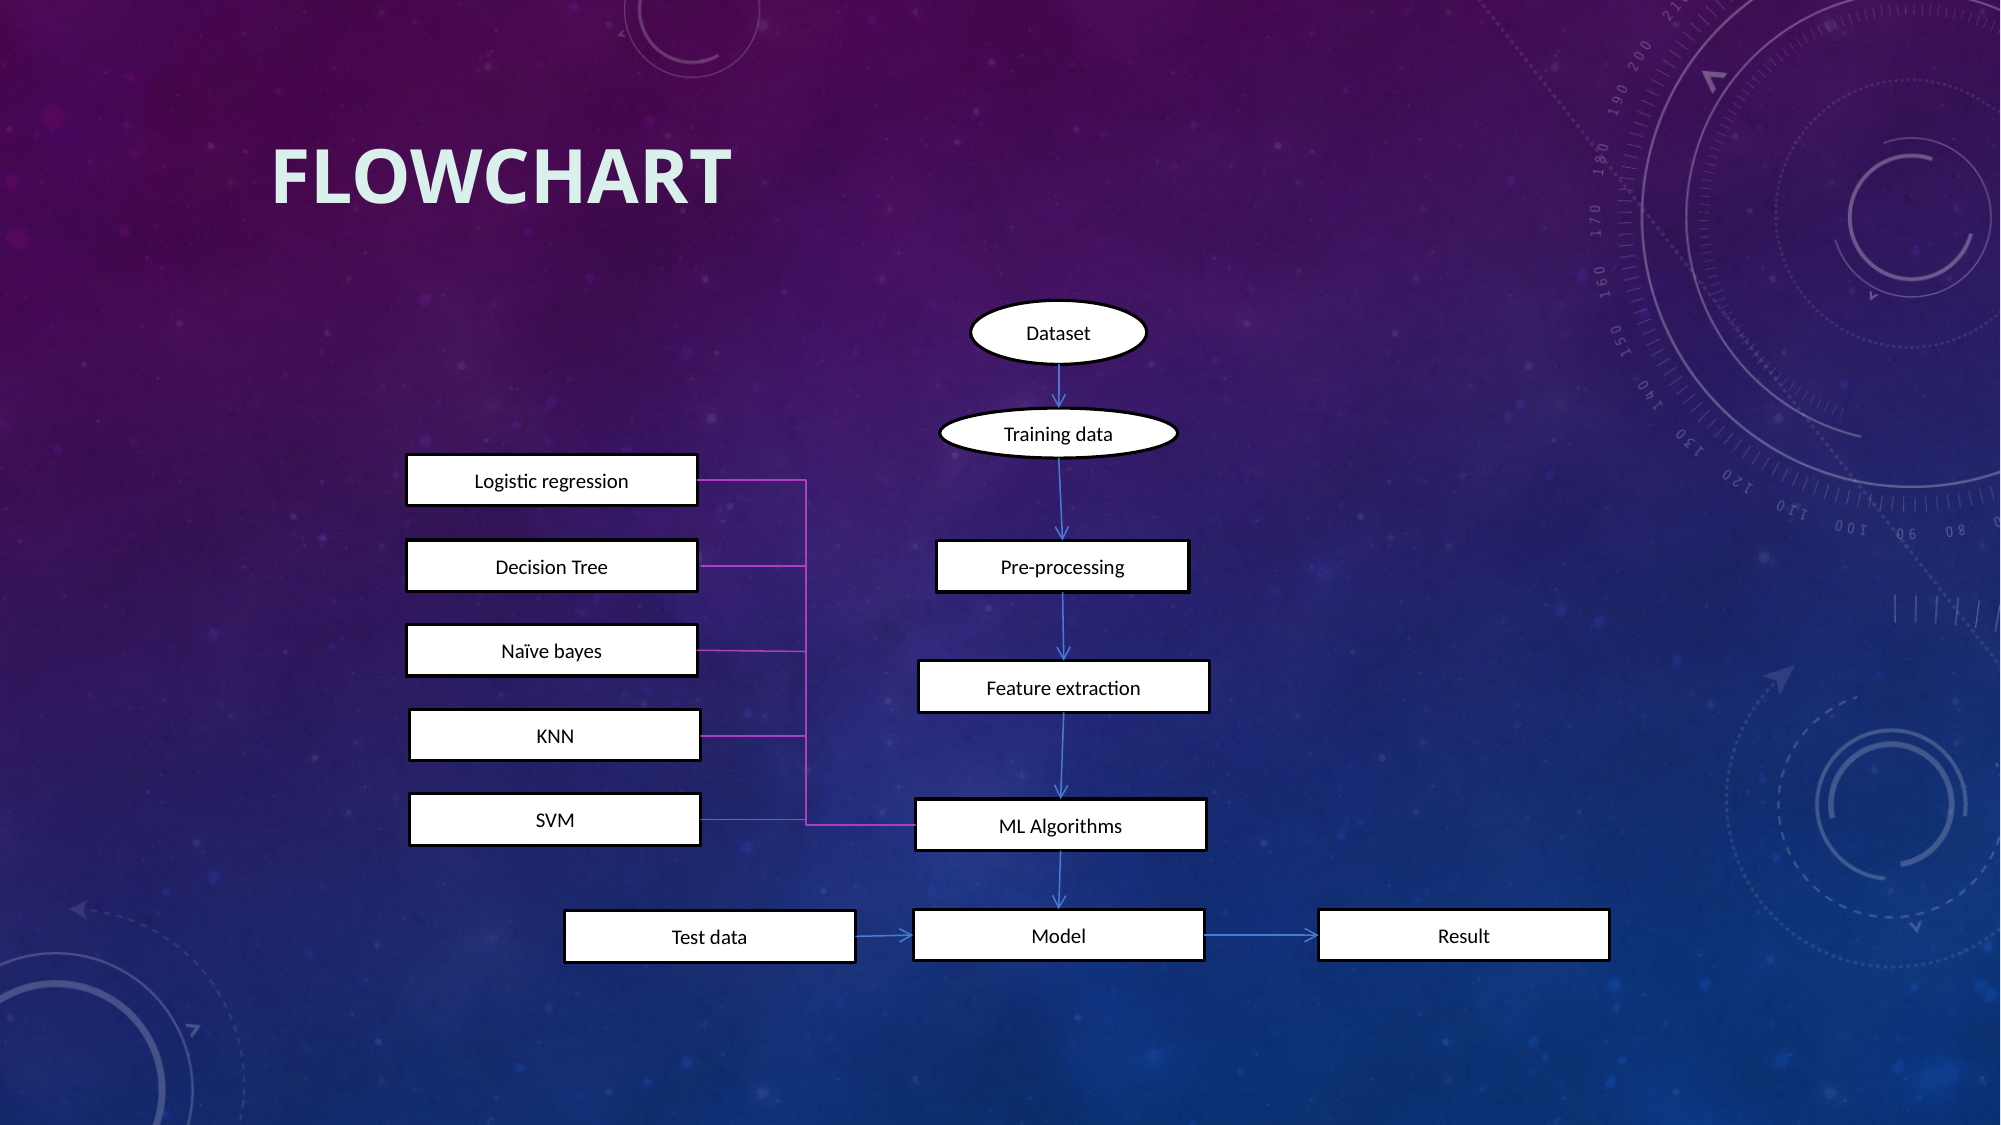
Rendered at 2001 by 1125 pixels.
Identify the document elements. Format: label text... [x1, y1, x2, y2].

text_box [697, 479, 916, 826]
text_box Pre-processing [935, 539, 1191, 594]
text_box Result [1317, 908, 1611, 962]
text_box KNN [408, 708, 691, 762]
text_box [1060, 712, 1065, 800]
text_box Training data [938, 406, 1180, 460]
text_box Naïve bayes [405, 623, 691, 678]
text_box SVM [408, 792, 702, 847]
text_box Dataset [969, 298, 1149, 366]
text_box Decision Tree [405, 538, 691, 593]
picture [0, 0, 2001, 1125]
text_box Feature extraction [921, 659, 1211, 714]
text_box Test data [563, 909, 857, 964]
list [112, 351, 1061, 950]
text_box ML Algorithms [914, 797, 1208, 852]
text_box Model [912, 908, 1206, 962]
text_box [1058, 457, 1063, 541]
title FLOWCHART [254, 106, 1514, 240]
text_box Logistic regression [405, 453, 699, 507]
list [1060, 351, 1775, 950]
